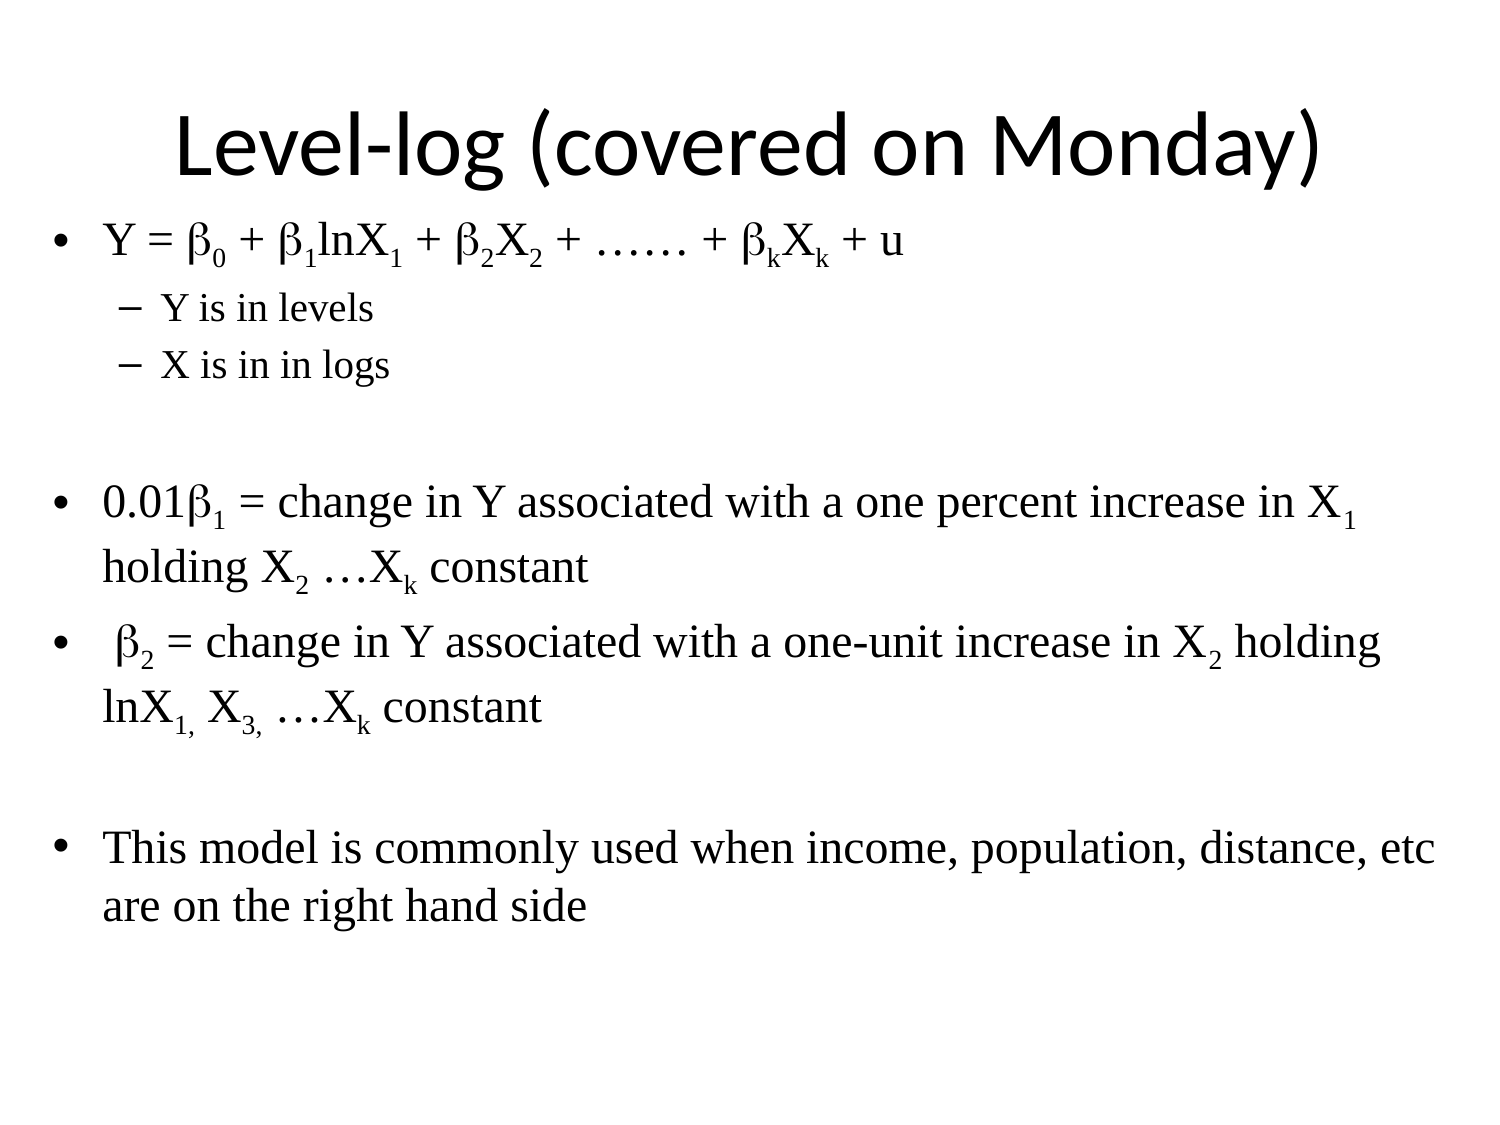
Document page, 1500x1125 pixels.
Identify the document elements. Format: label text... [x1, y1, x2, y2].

title Level-log (covered on Monday) [75, 45, 1425, 200]
list Y = b0 + b1lnX1 + b2X2 + …… + bkXk + u Y is in levels X is in in logs 0.01b1 = change in Y associated with a one percent increase in X1 holding X2 …Xk constant b2 = change in Y associated with a one-unit increase in X2 holding lnX1, X3, …Xk constant This model is commonly used when income, population, distance, etc are on the right hand side [37, 200, 1463, 943]
